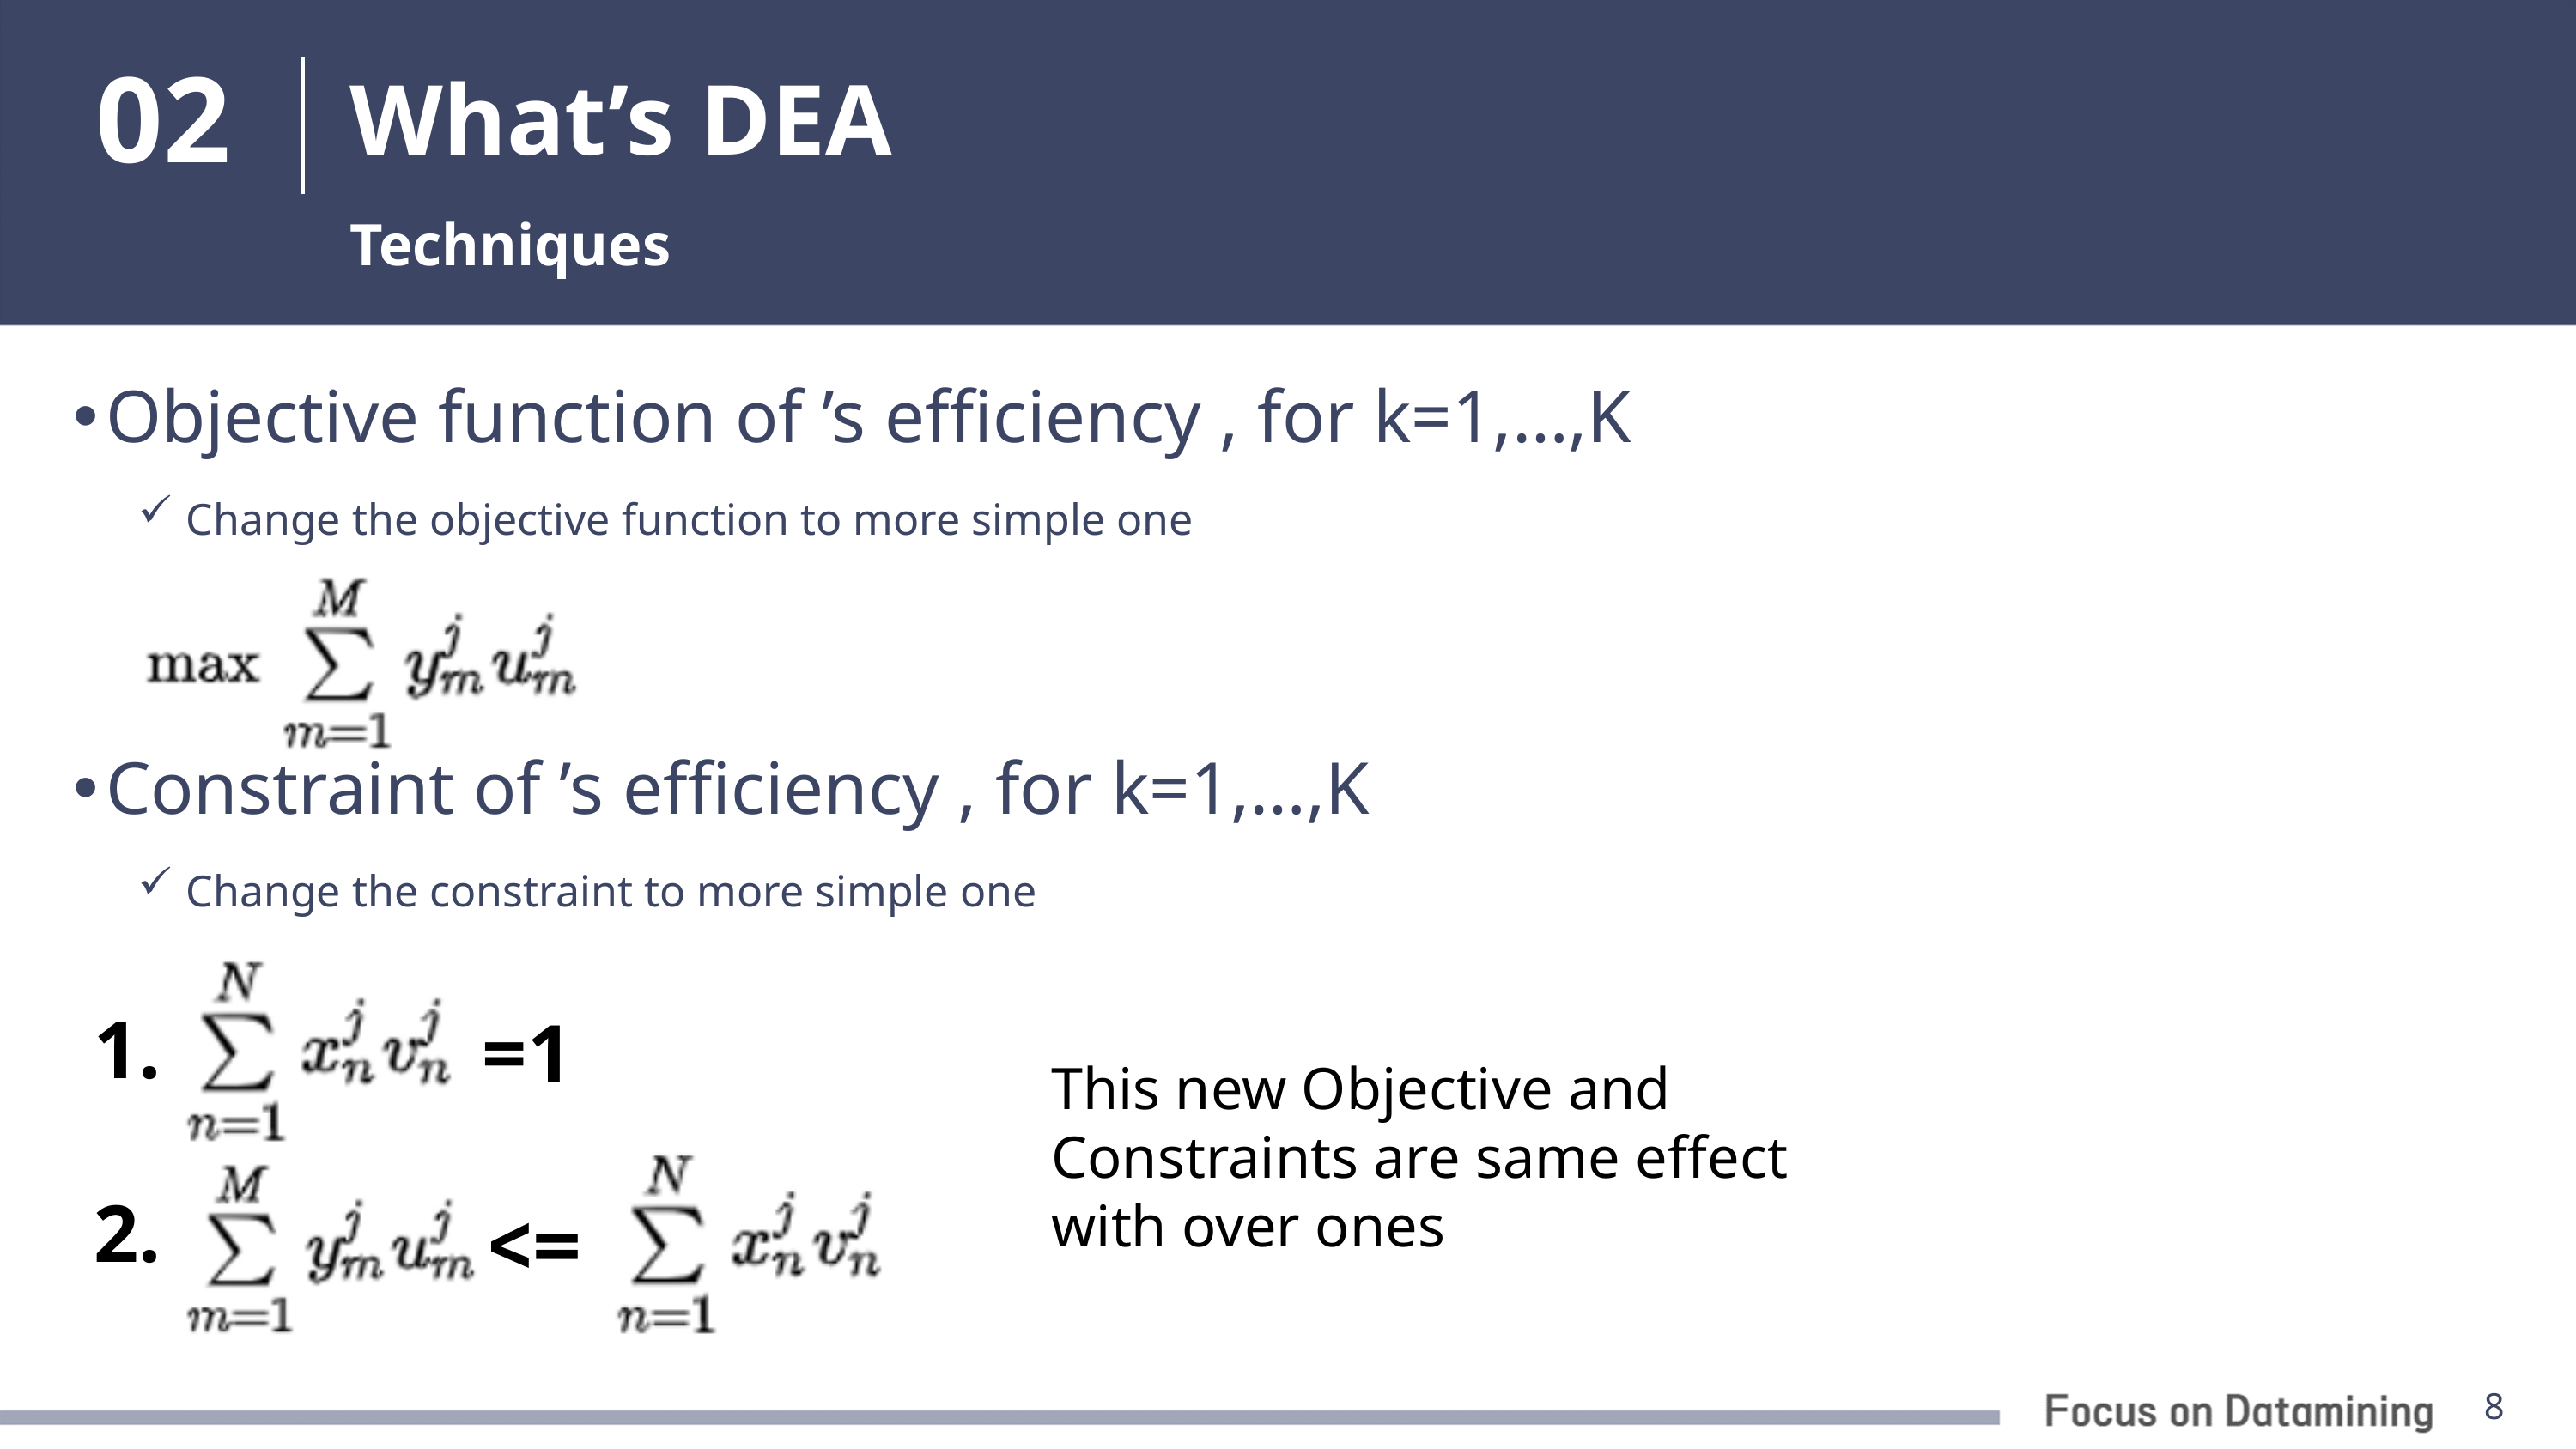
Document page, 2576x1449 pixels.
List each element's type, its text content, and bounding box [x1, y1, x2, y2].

picture [0, 0, 2576, 1449]
text_box =1 [470, 997, 714, 1104]
text_box 2. [81, 1177, 173, 1284]
text_box <= [491, 1185, 604, 1300]
text_box This new Objective and Constraints are same effect with over ones [1038, 1046, 1862, 1264]
list 02 [65, 53, 262, 194]
list Techniques [337, 209, 1898, 293]
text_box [131, 569, 593, 758]
text_box 1. [81, 993, 173, 1101]
title What’s DEA [337, 53, 1898, 194]
